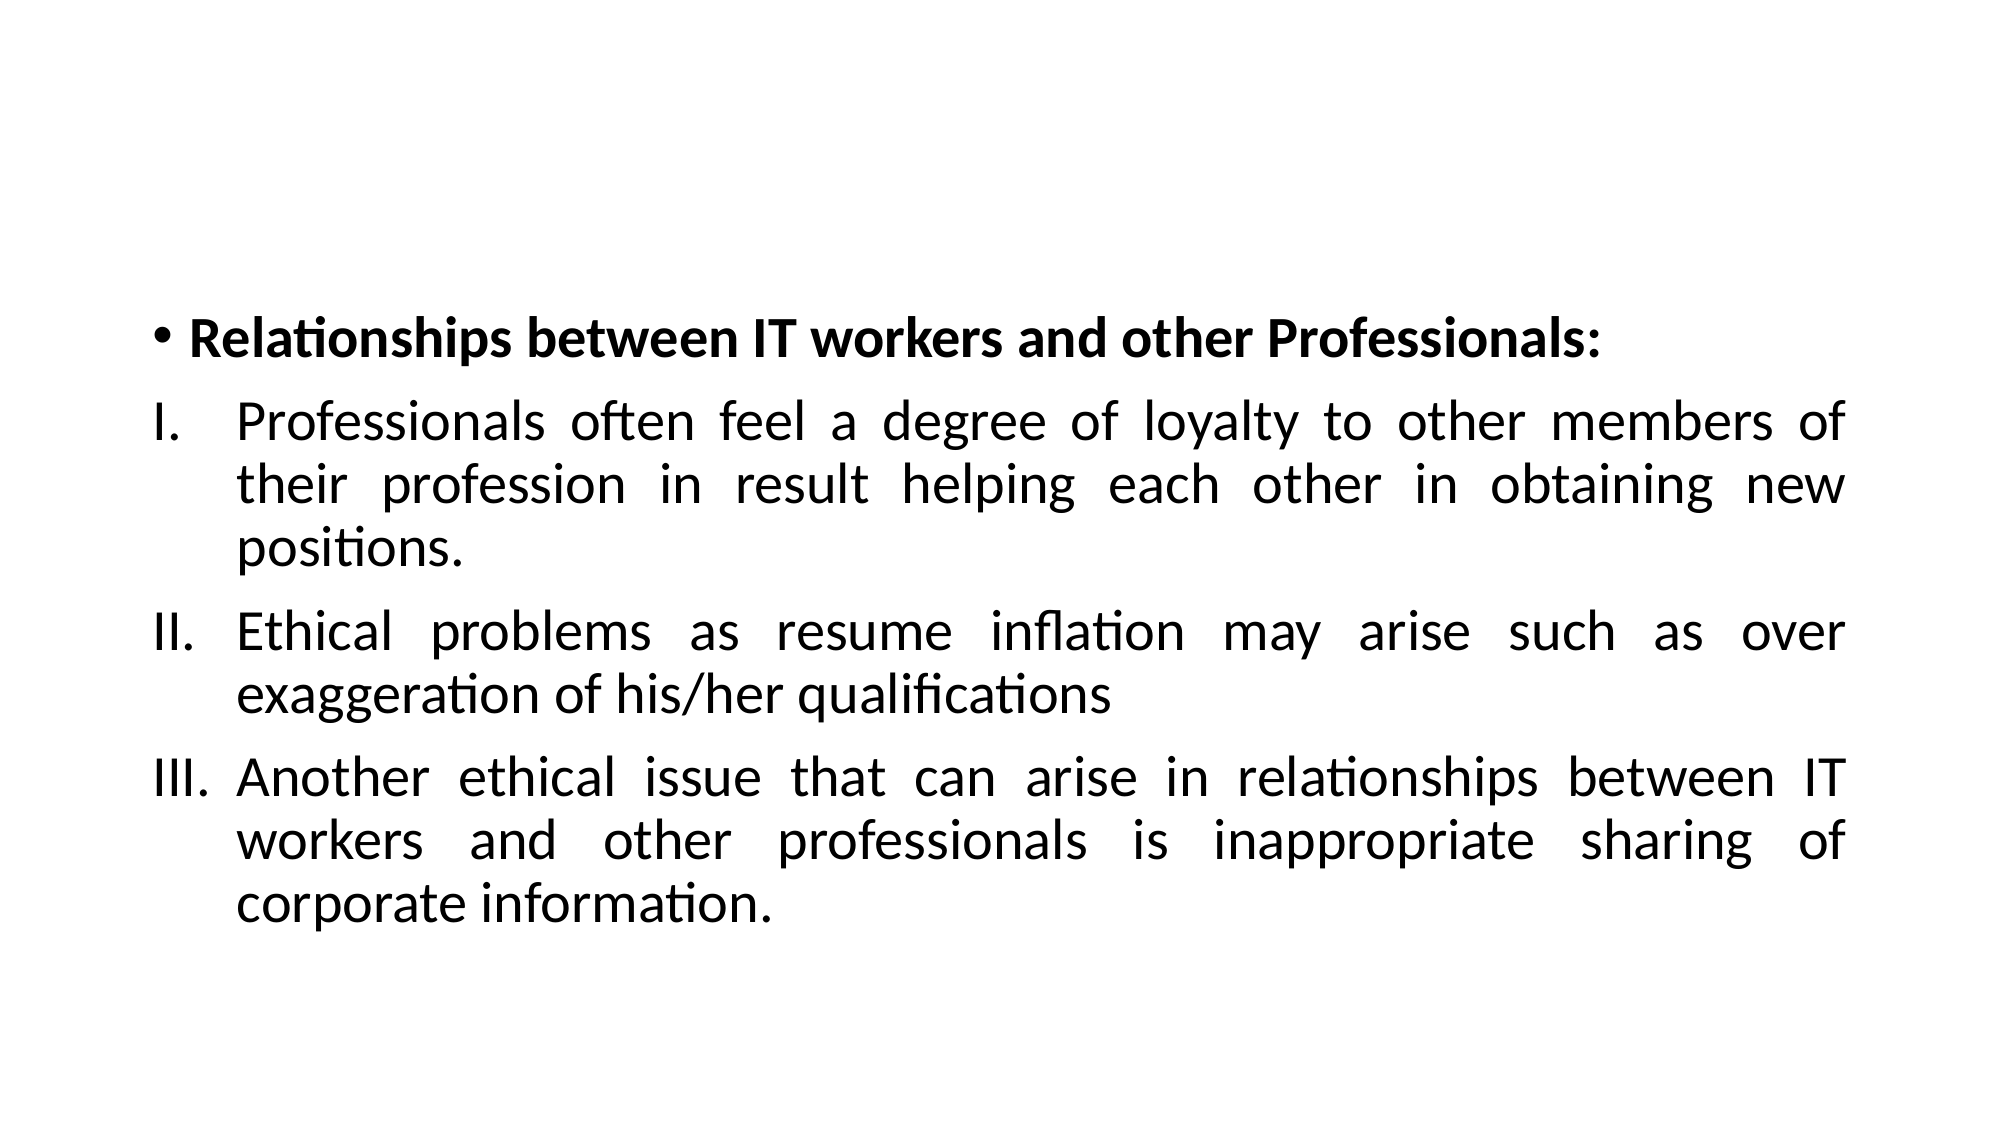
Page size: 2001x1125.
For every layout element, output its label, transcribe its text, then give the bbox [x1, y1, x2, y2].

list Relationships between IT workers and other Professionals: Professionals often feel a degree of loyalty to other members of their profession in result helping each other in obtaining new positions. Ethical problems as resume inflation may arise such as over exaggeration of his/her qualifications Another ethical issue that can arise in relationships between IT workers and other professionals is inappropriate sharing of corporate information. [137, 299, 1863, 1014]
